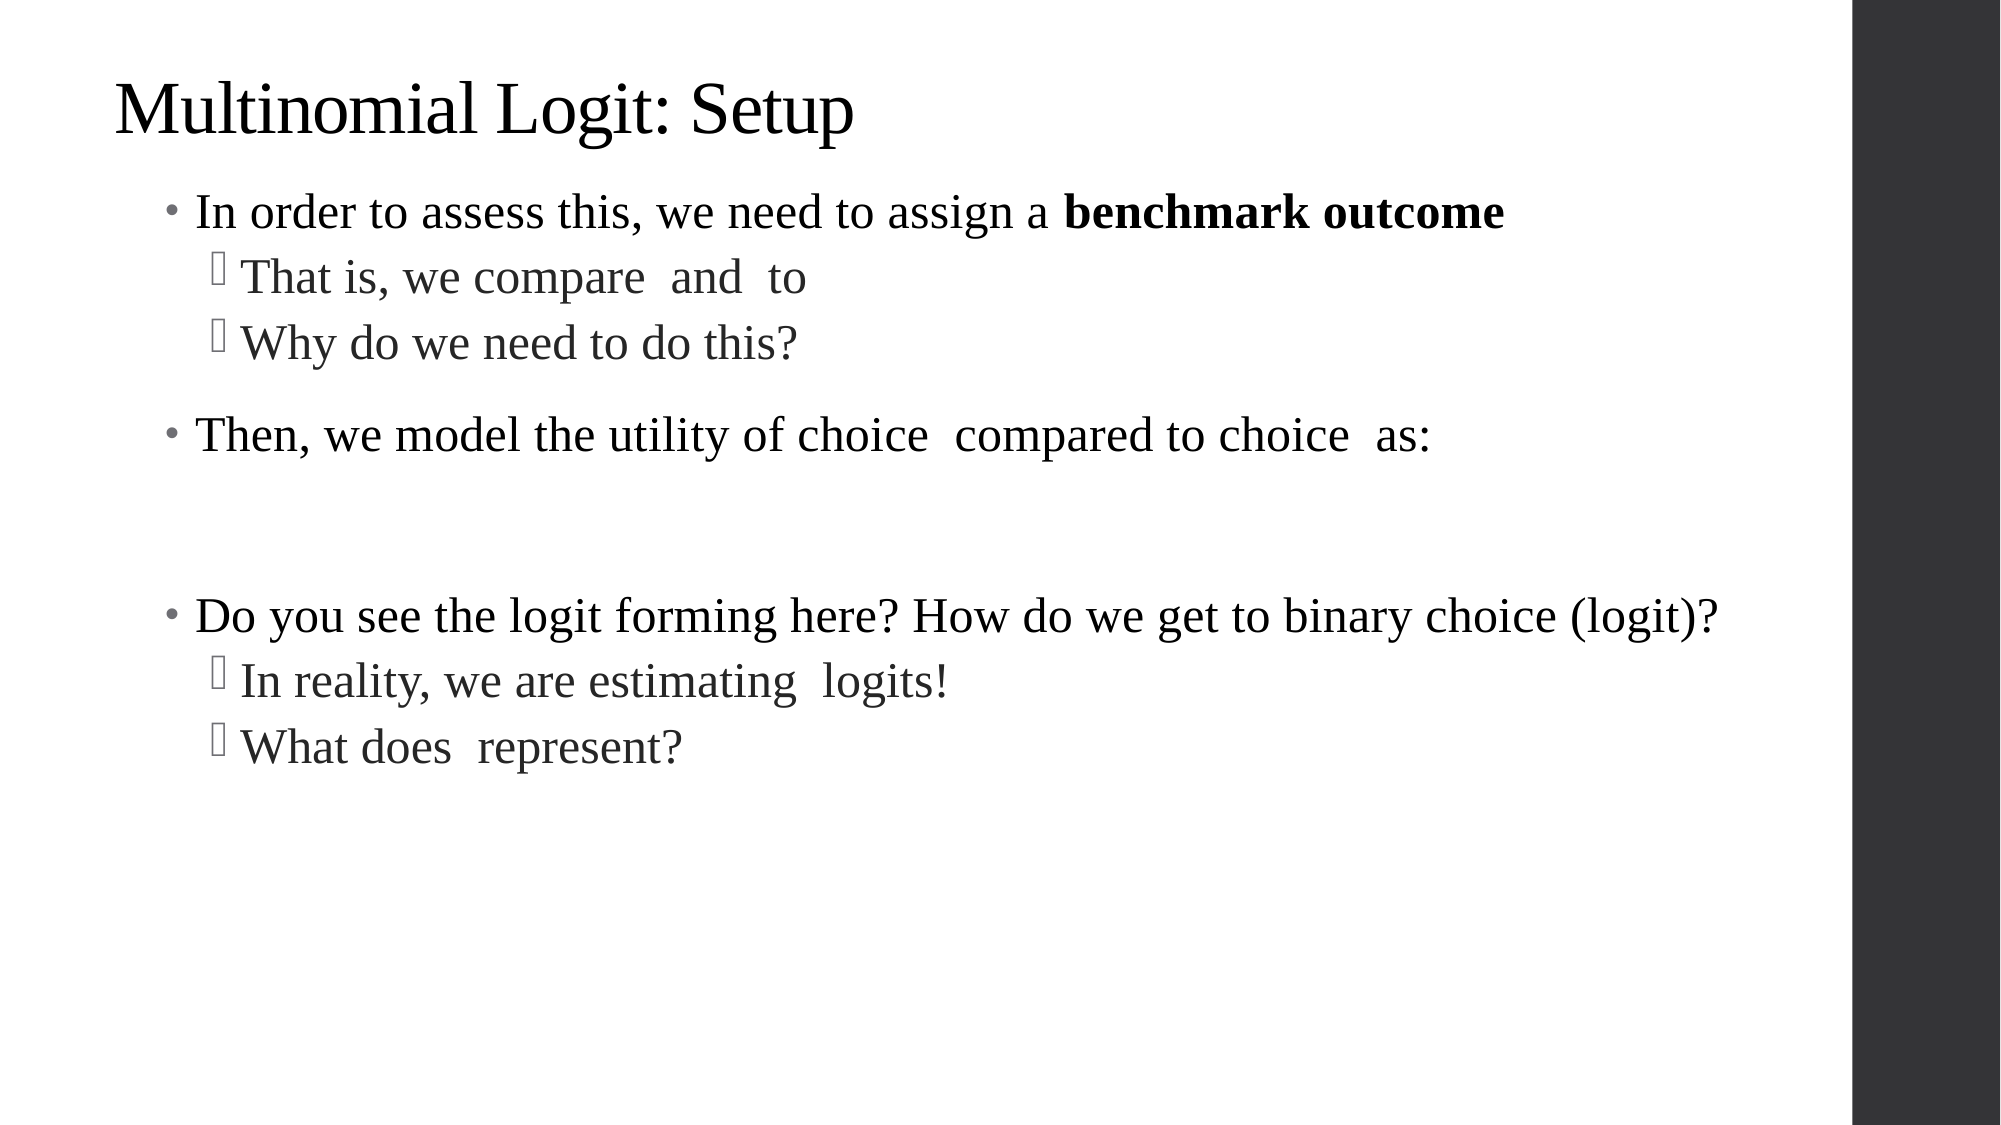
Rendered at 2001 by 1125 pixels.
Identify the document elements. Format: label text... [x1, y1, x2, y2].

title Multinomial Logit: Setup [99, 55, 1813, 158]
